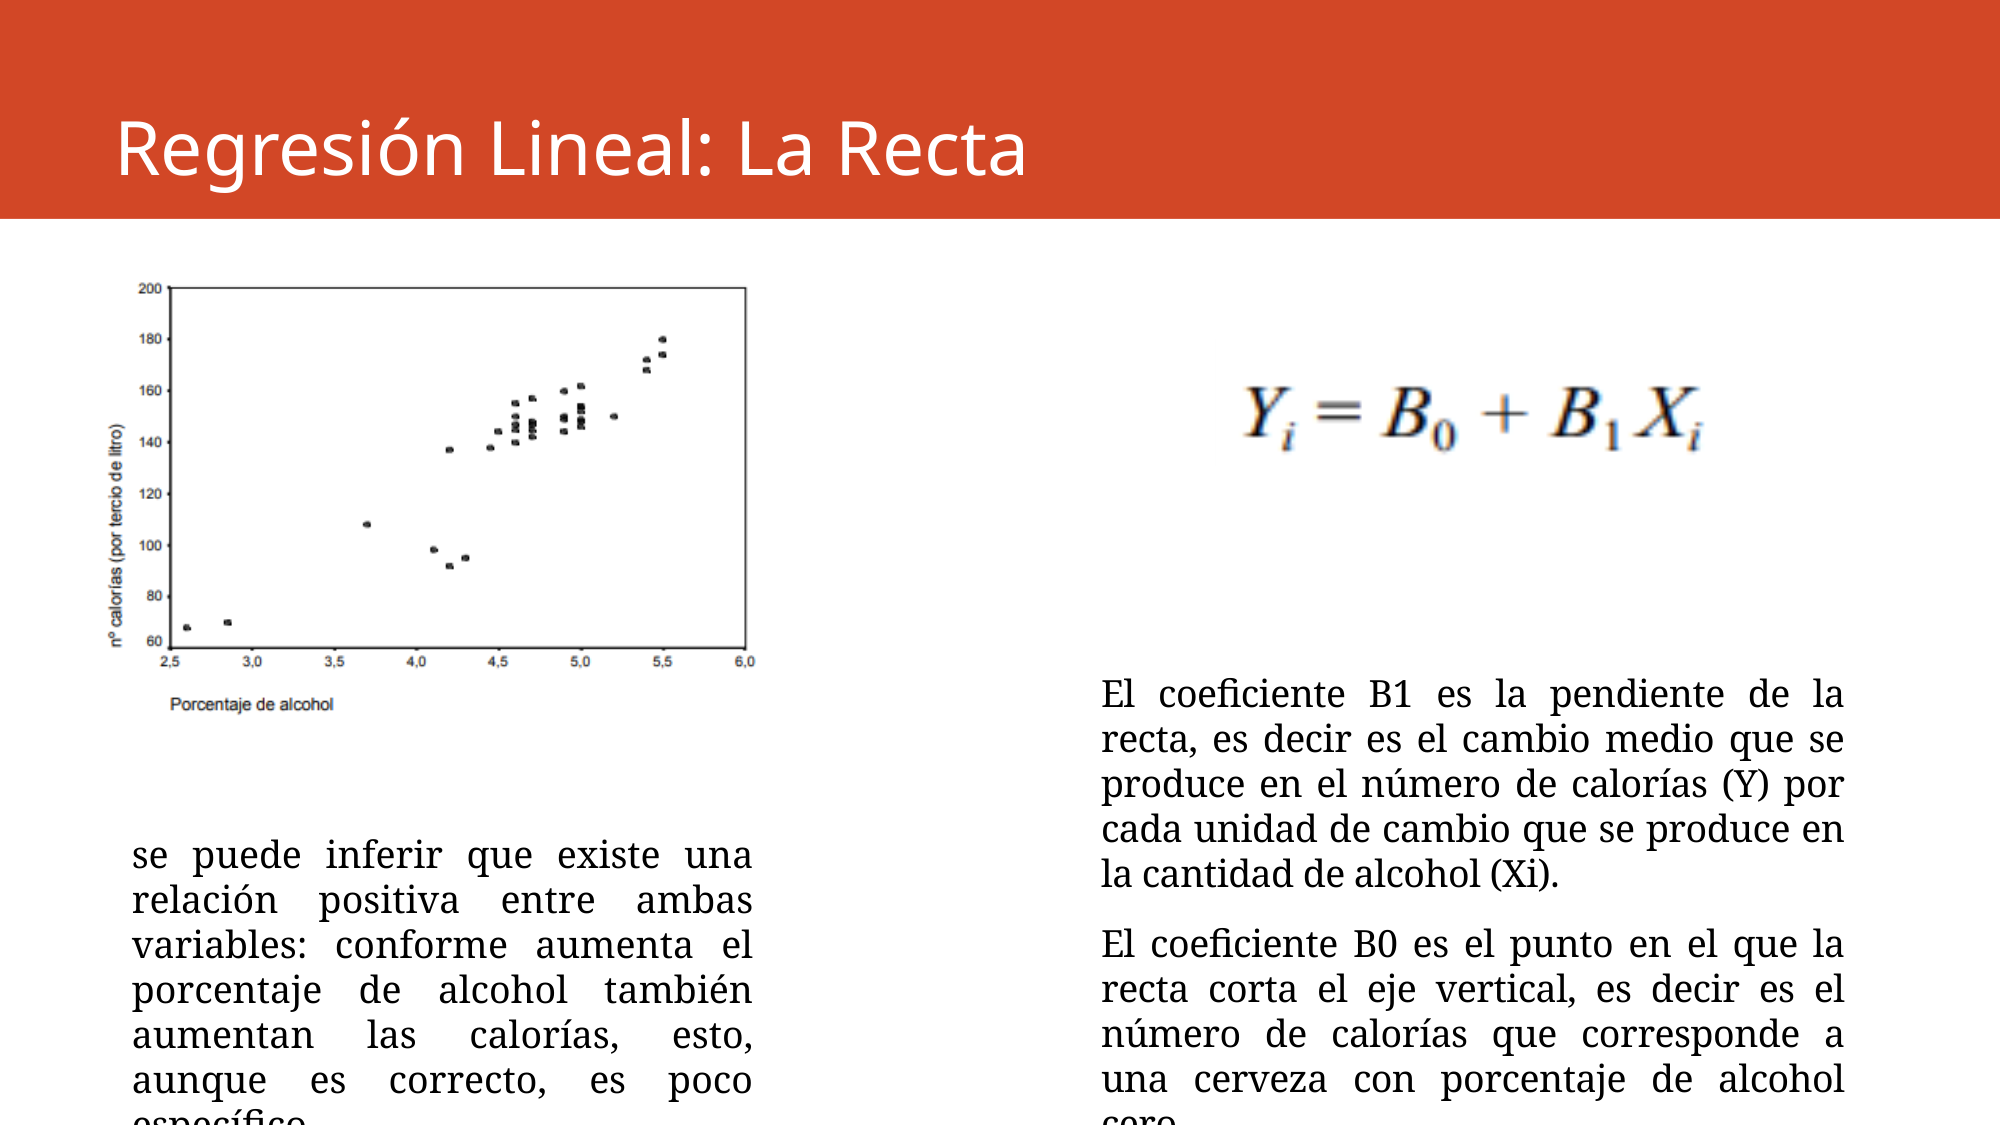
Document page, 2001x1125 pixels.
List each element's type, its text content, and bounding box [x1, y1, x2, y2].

picture [1214, 339, 1732, 466]
text_box se puede inferir que existe una relación positiva entre ambas variables: conforme aumenta el porcentaje de alcohol también aumentan las calorías, esto, aunque es correcto, es poco específico [117, 824, 769, 1125]
title Regresión Lineal: La Recta [99, 0, 1863, 199]
text_box El coeficiente B1 es la pendiente de la recta, es decir es el cambio medio que se produce en el número de calorías (Y) por cada unidad de cambio que se produce en la cantidad de alcohol (Xi). El coeficiente B0 es el punto en el que la recta corta el eje vertical, es decir es el número de calorías que corresponde a una cerveza con porcentaje de alcohol cero. [1086, 662, 1860, 1125]
picture [99, 264, 787, 723]
